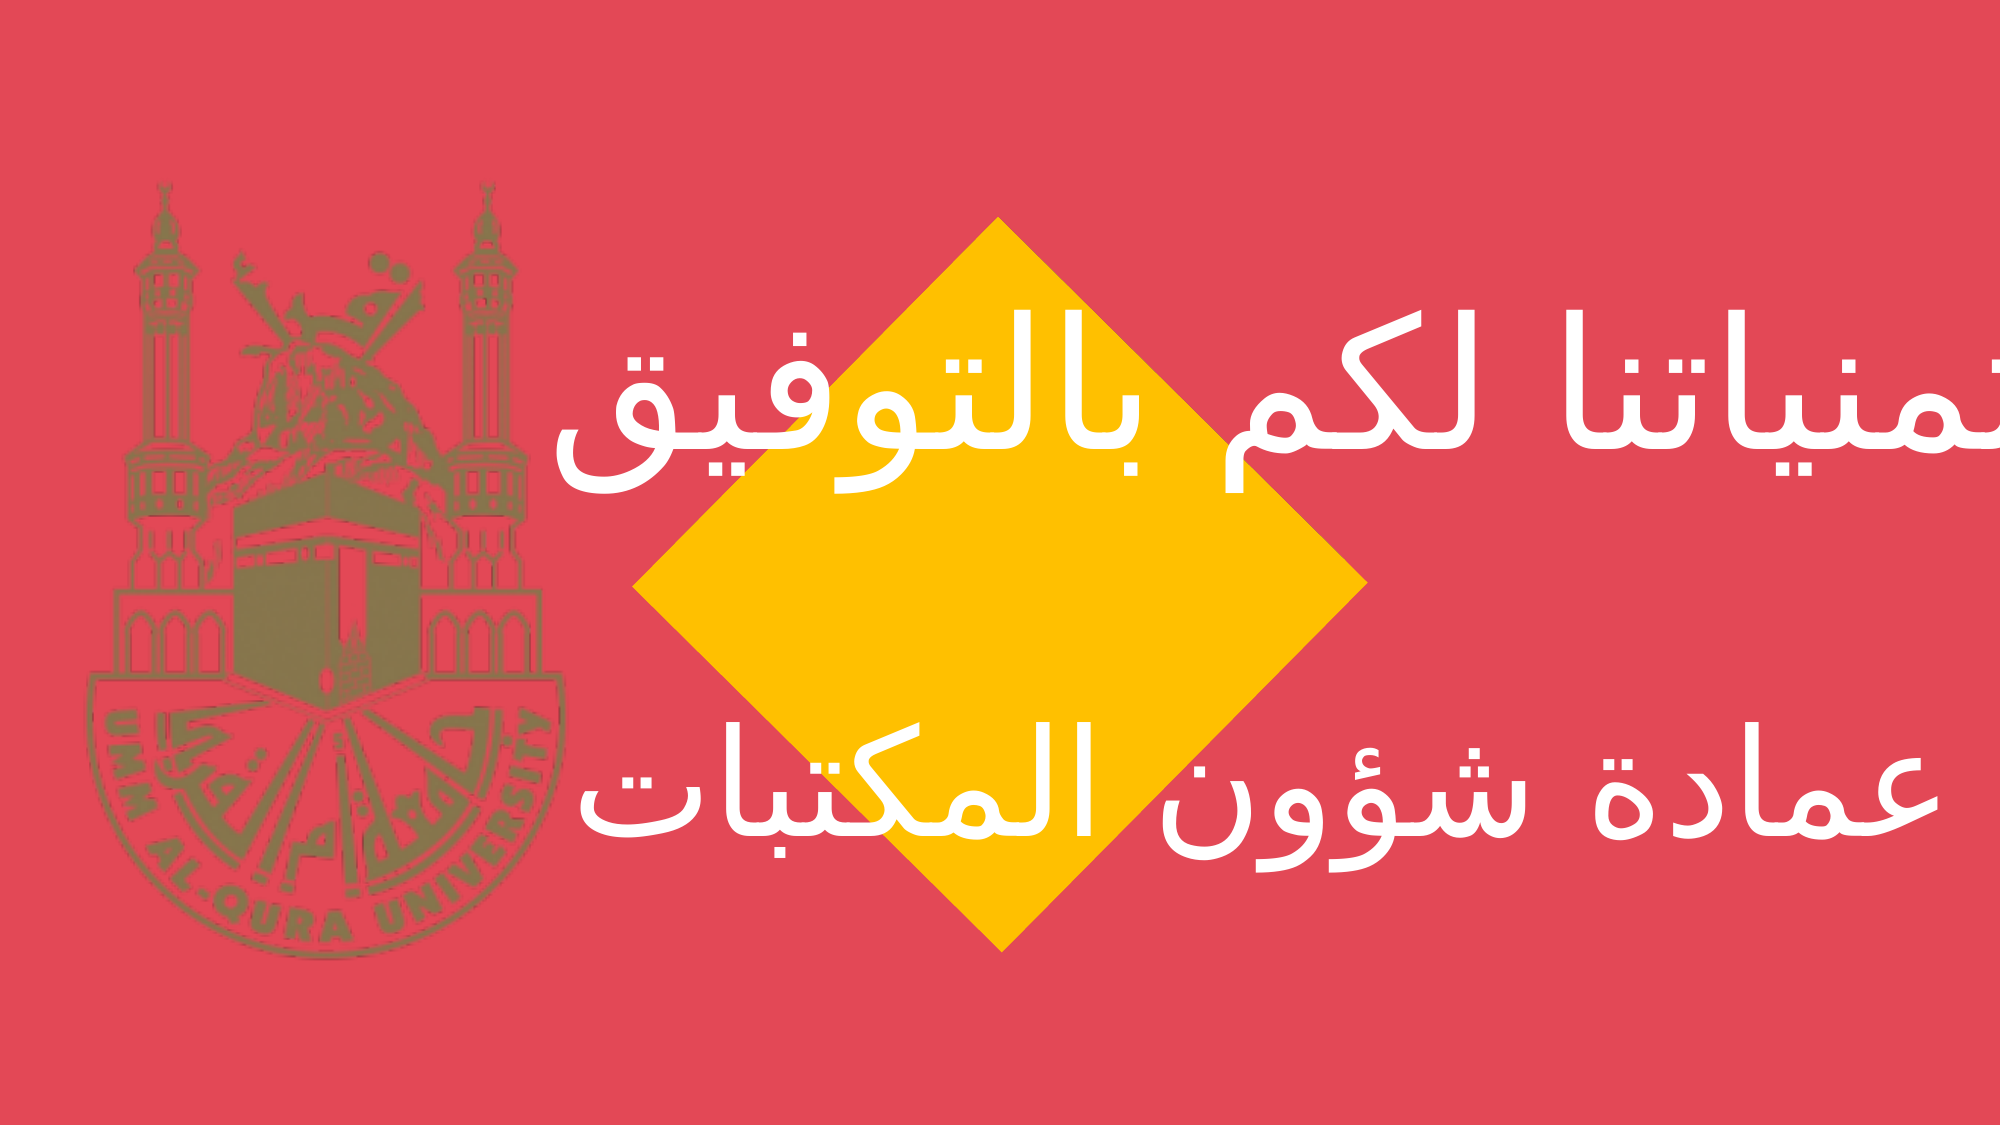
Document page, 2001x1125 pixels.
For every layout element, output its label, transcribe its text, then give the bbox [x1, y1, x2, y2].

text_box تمنياتنا لكم بالتوفيق عمادة شؤون المكتبات [474, 258, 2000, 1113]
picture [0, 144, 666, 1025]
text_box [954, 214, 1043, 258]
